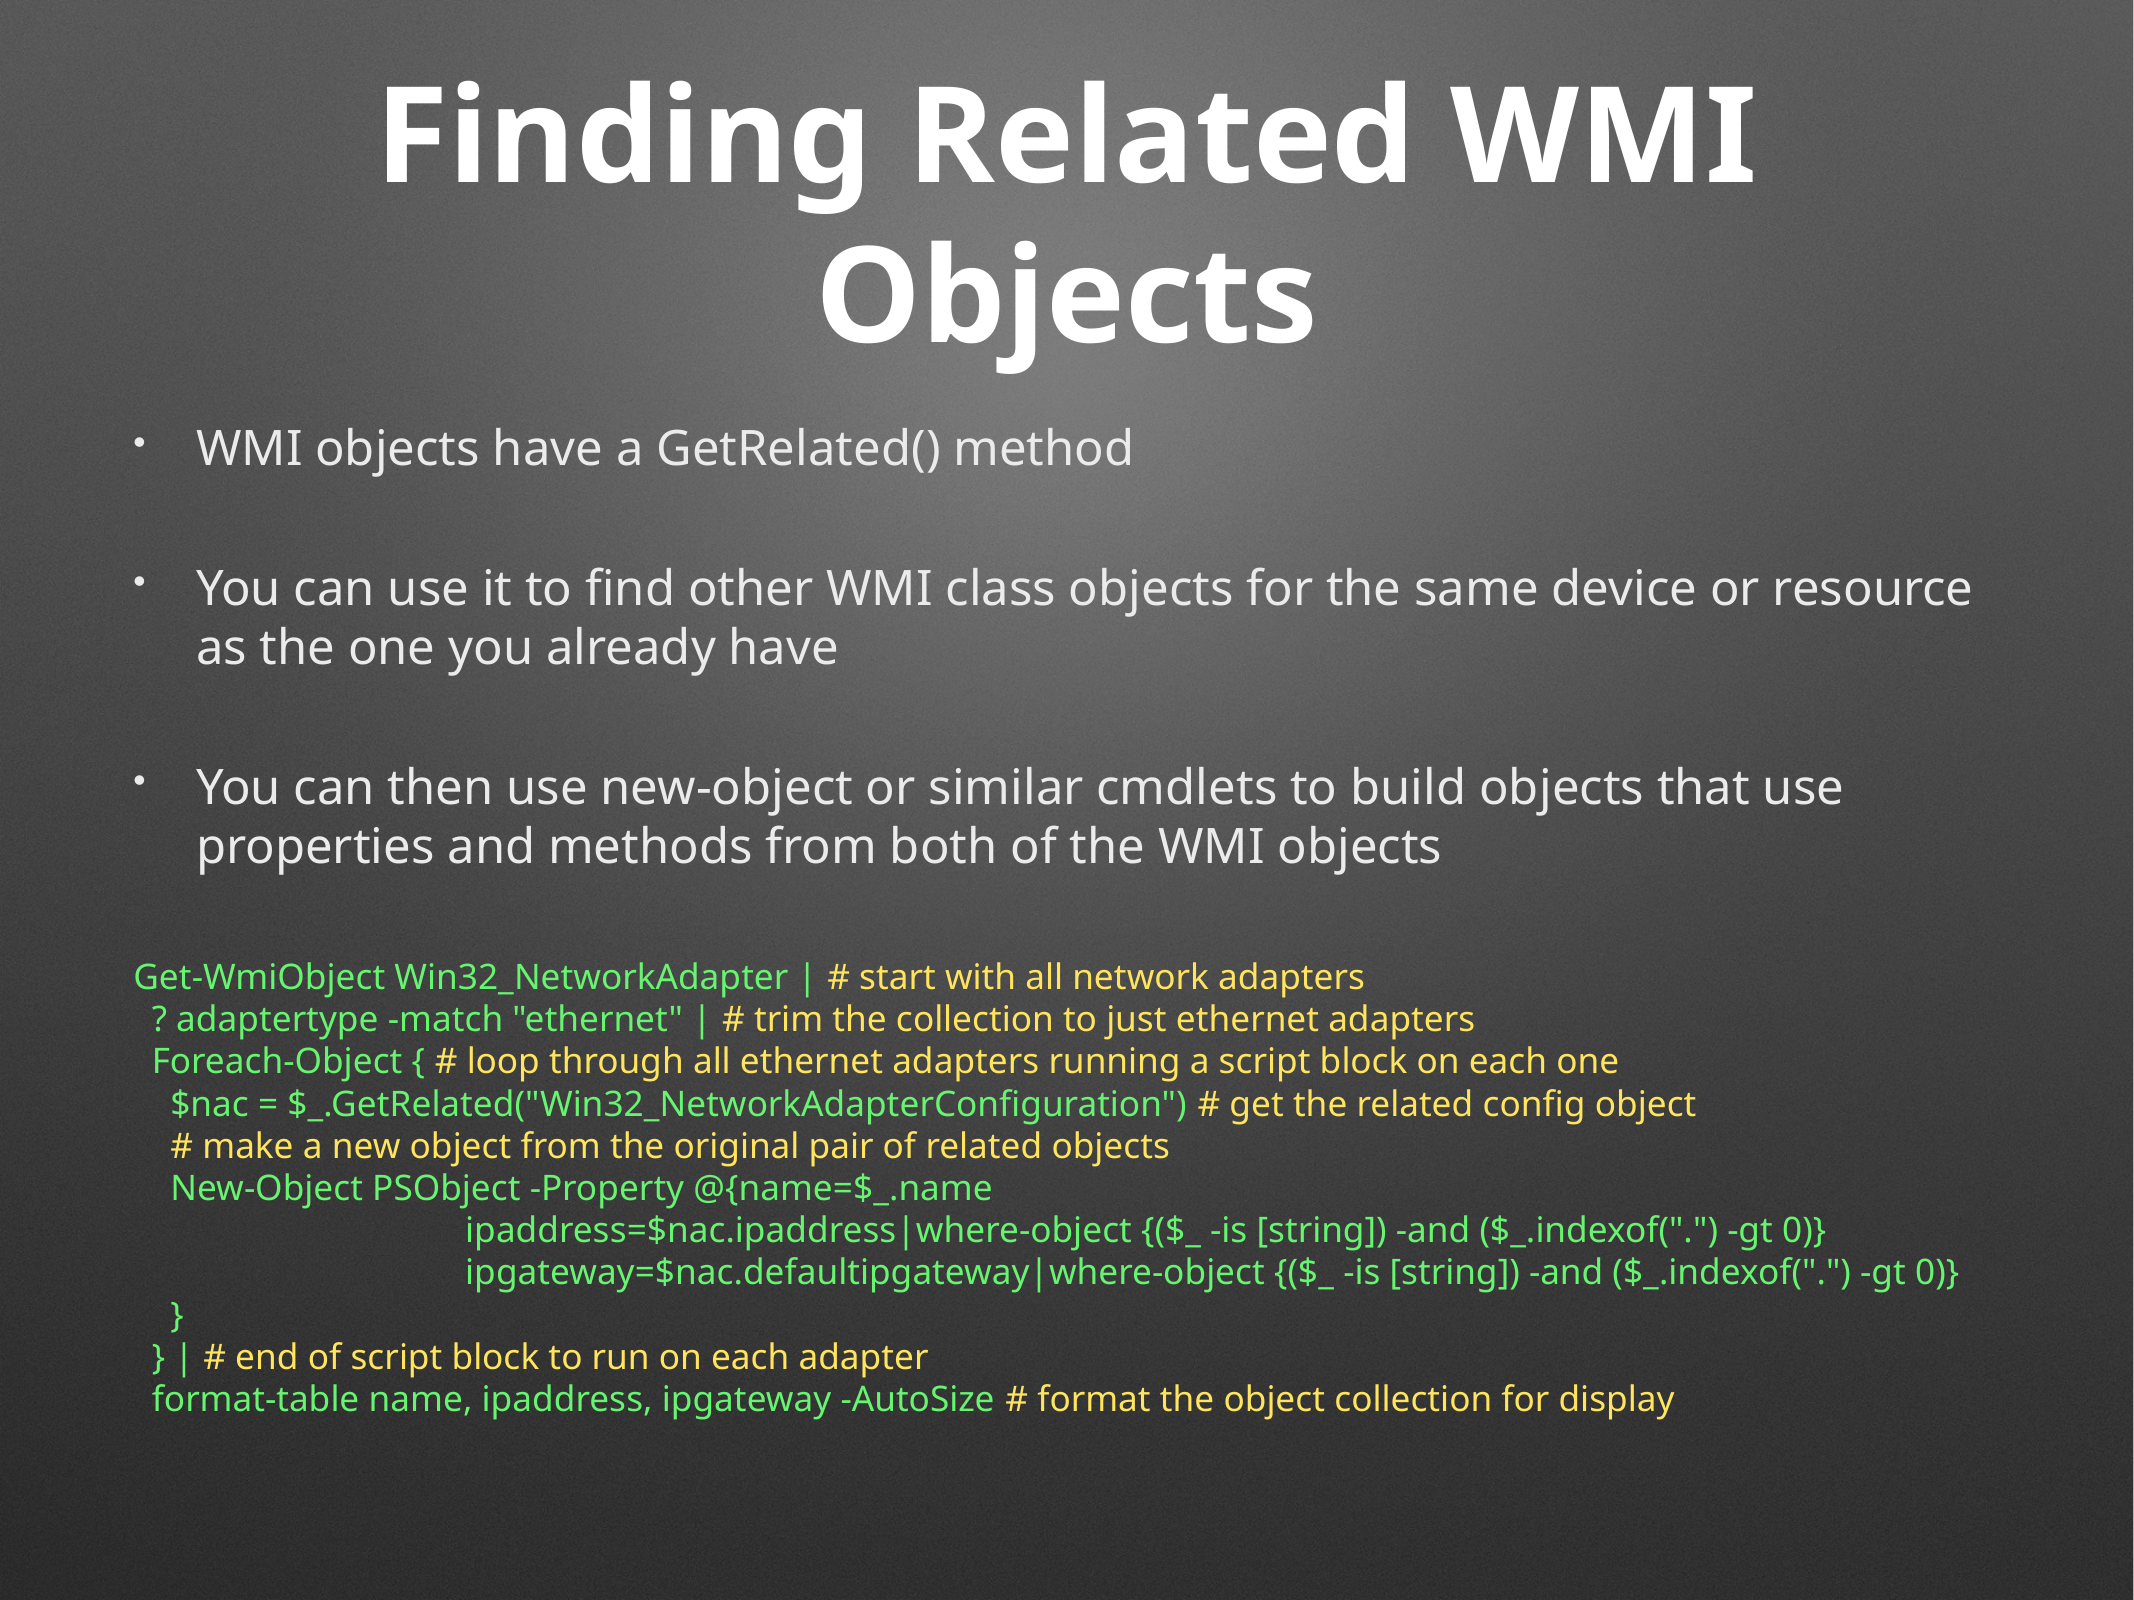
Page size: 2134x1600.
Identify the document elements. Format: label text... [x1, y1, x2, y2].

list WMI objects have a GetRelated() method You can use it to find other WMI class objects for the same device or resource as the one you already have You can then use new-object or similar cmdlets to build objects that use properties and methods from both of the WMI objects Get-WmiObject Win32_NetworkAdapter | # start with all network adapters ? adaptertype -match "ethernet" | # trim the collection to just ethernet adapters Foreach-Object { # loop through all ethernet adapters running a script block on each one $nac = $_.GetRelated("Win32_NetworkAdapterConfiguration") # get the related config object # make a new object from the original pair of related objects New-Object PSObject -Property @{name=$_.name ipaddress=$nac.ipaddress|where-object {($_ -is [string]) -and ($_.indexof(".") -gt 0)} ipgateway=$nac.defaultipgateway|where-object {($_ -is [string]) -and ($_.indexof(".") -gt 0)} } } | # end of script block to run on each adapter format-table name, ipaddress, ipgateway -AutoSize # format the object collection for display [124, 395, 2009, 1441]
picture [0, 0, 2134, 1600]
title Finding Related WMI Objects [124, 32, 2009, 386]
